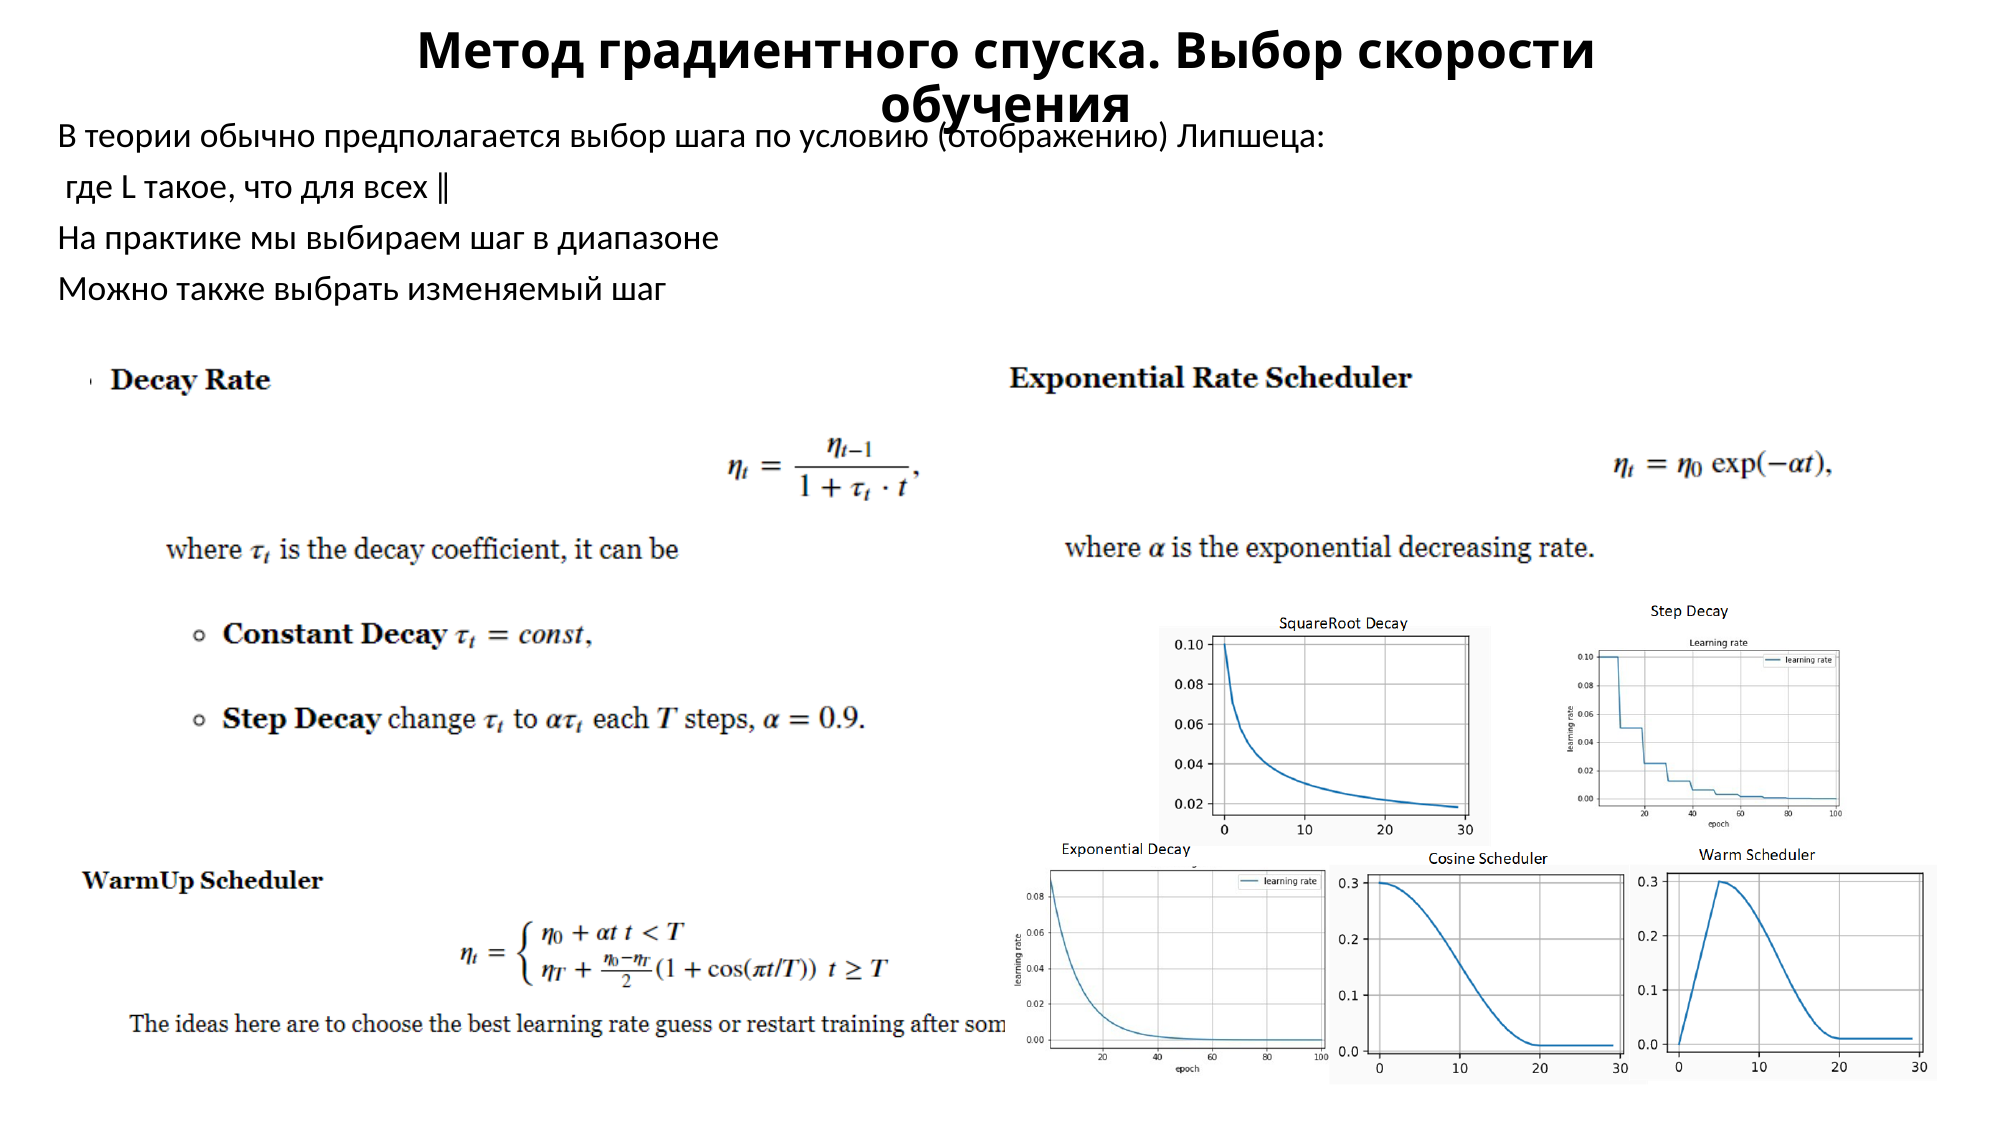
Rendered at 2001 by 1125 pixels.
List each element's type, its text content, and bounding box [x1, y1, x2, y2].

picture [89, 327, 978, 755]
picture [1006, 344, 1860, 576]
picture [67, 595, 1938, 1085]
title Метод градиентного спуска. Выбор скорости обучения [351, 49, 1662, 110]
